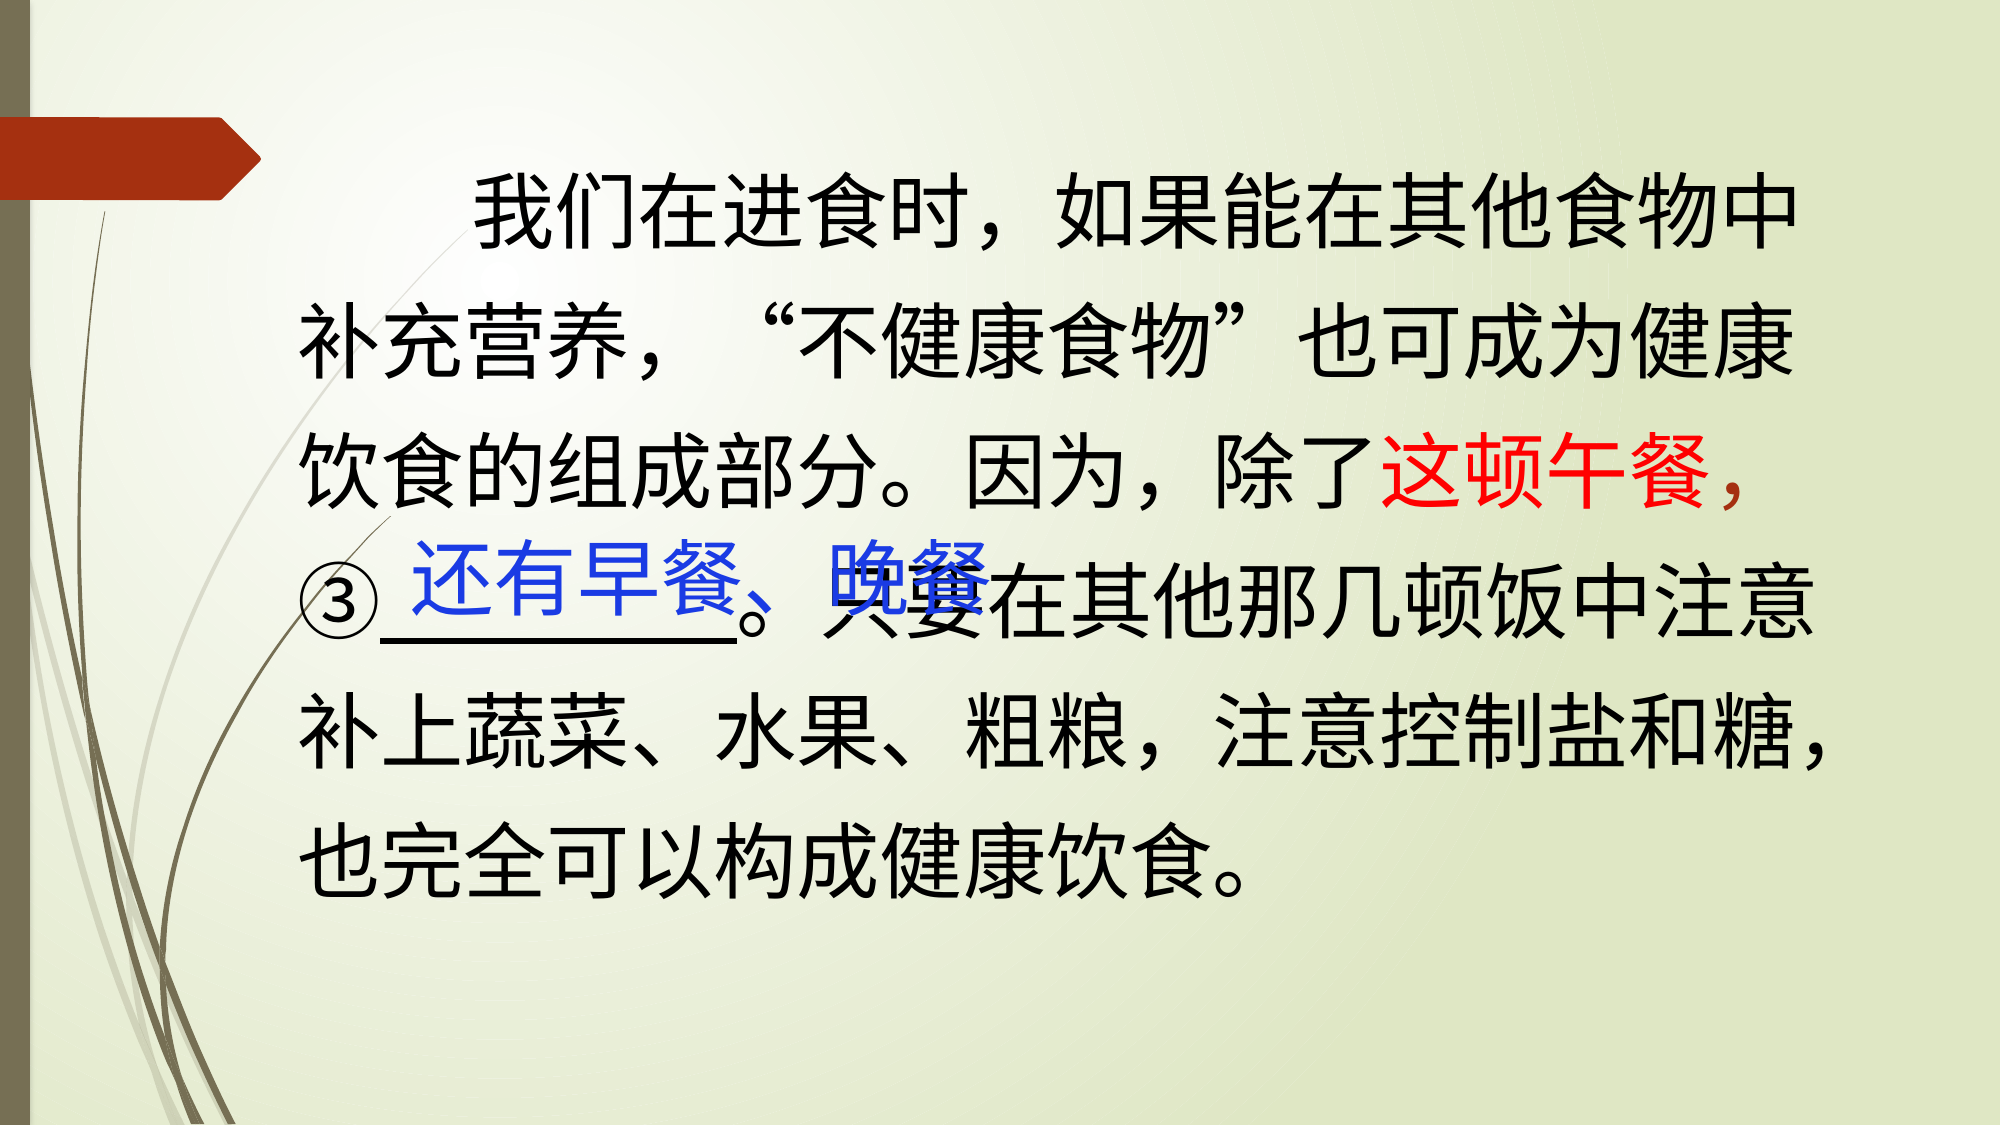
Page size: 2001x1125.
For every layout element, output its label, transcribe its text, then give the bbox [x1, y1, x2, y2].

text_box 我们在进食时，如果能在其他食物中补充营养，“不健康食物”也可成为健康饮食的组成部分。因为，除了这顿午餐，③ 。只要在其他那几顿饭中注意补上蔬菜、水果、粗粮，注意控制盐和糖，也完全可以构成健康饮食。 [282, 121, 1859, 917]
text_box 还有早餐、晚餐 [395, 518, 1230, 634]
